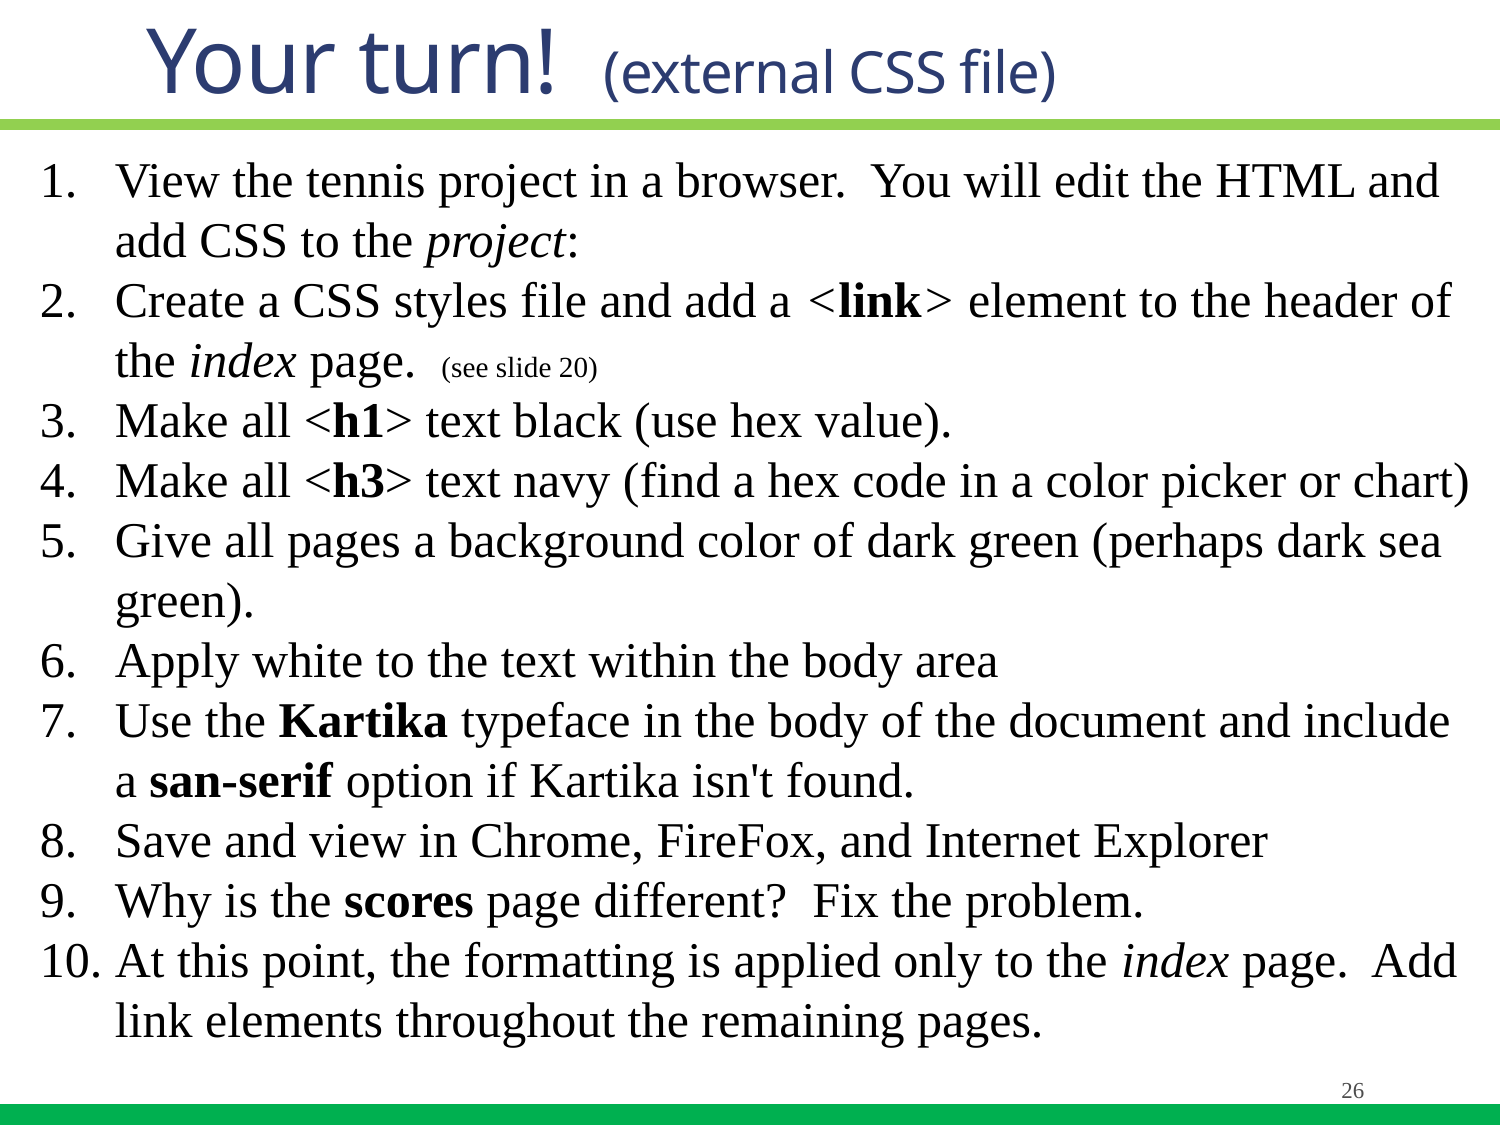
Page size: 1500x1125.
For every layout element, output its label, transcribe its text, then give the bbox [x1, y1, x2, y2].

text_box View the tennis project in a browser. You will edit the HTML and add CSS to the project: Create a CSS styles file and add a <link> element to the header of the index page. (see slide 20) Make all <h1> text black (use hex value). Make all <h3> text navy (find a hex code in a color picker or chart) Give all pages a background color of dark green (perhaps dark sea green). Apply white to the text within the body area Use the Kartika typeface in the body of the document and include a san-serif option if Kartika isn't found. Save and view in Chrome, FireFox, and Internet Explorer Why is the scores page different? Fix the problem. At this point, the formatting is applied only to the index page. Add link elements throughout the remaining pages. [24, 140, 1500, 1116]
title Your turn! (external CSS file) [131, 12, 1369, 119]
